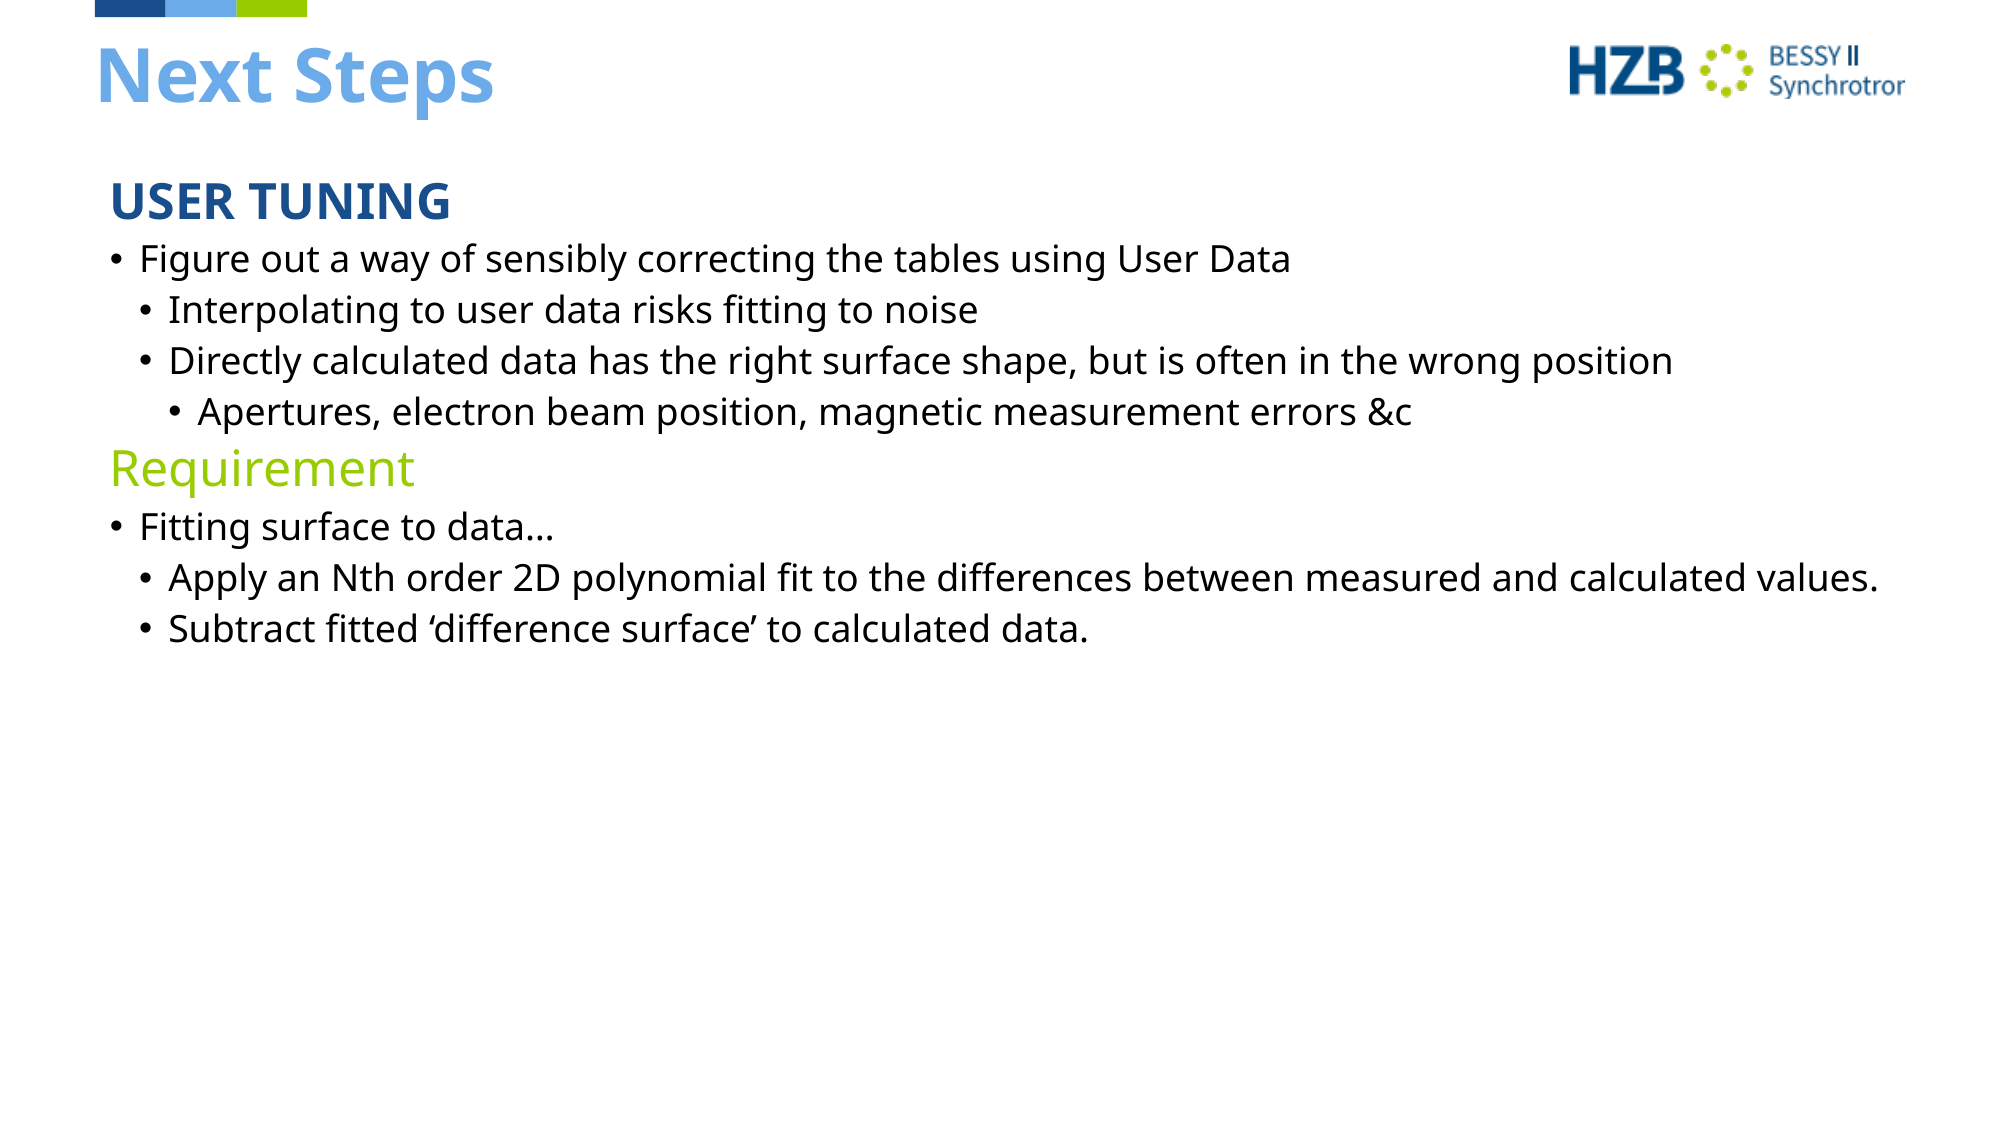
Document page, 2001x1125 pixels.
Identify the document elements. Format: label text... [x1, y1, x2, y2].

title Next Steps [94, 17, 1906, 139]
list User Tuning Figure out a way of sensibly correcting the tables using User Data Interpolating to user data risks fitting to noise Directly calculated data has the right surface shape, but is often in the wrong position Apertures, electron beam position, magnetic measurement errors &c Requirement Fitting surface to data… Apply an Nth order 2D polynomial fit to the differences between measured and calculated values. Subtract fitted ‘difference surface’ to calculated data. [94, 168, 1906, 1013]
